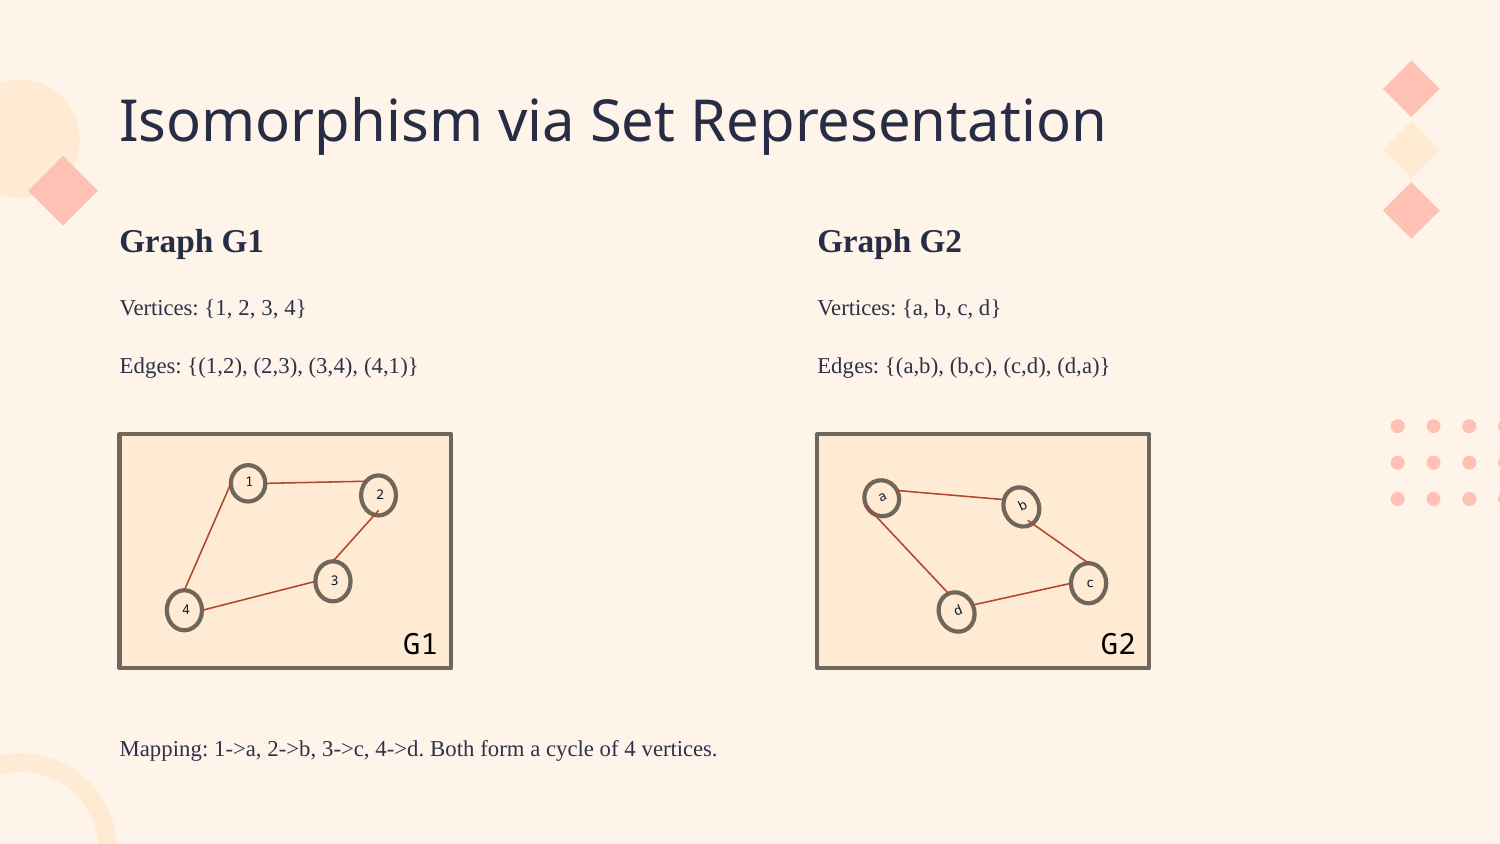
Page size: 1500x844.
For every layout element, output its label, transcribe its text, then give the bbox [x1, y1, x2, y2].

text_box b [1001, 485, 1042, 529]
text_box [815, 432, 1151, 670]
text_box 3 [313, 560, 353, 604]
text_box d [936, 590, 977, 634]
text_box G2 [1086, 617, 1155, 668]
text_box 2 [358, 473, 399, 518]
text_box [332, 515, 379, 562]
text_box Edges: {(1,2), (2,3), (3,4), (4,1)} [119, 340, 569, 390]
text_box Vertices: {1, 2, 3, 4} [119, 282, 569, 332]
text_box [896, 490, 1005, 500]
text_box Mapping: 1->a, 2->b, 3->c, 4->d. Both form a cycle of 4 vertices. [119, 724, 1267, 762]
text_box Graph G1 [119, 222, 324, 271]
text_box 1 [229, 463, 267, 504]
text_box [866, 505, 949, 594]
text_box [184, 483, 232, 591]
text_box Graph G2 [817, 222, 1022, 271]
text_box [972, 582, 1072, 606]
text_box G1 [388, 617, 457, 668]
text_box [201, 581, 316, 611]
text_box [1029, 524, 1089, 564]
text_box Edges: {(a,b), (b,c), (c,d), (d,a)} [817, 340, 1267, 390]
text_box c [1069, 561, 1109, 606]
text_box Vertices: {a, b, c, d} [817, 282, 1267, 332]
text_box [265, 480, 367, 484]
text_box [117, 432, 453, 670]
text_box Isomorphism via Set Representation [119, 80, 1324, 203]
text_box 4 [164, 588, 203, 633]
text_box a [862, 478, 898, 506]
